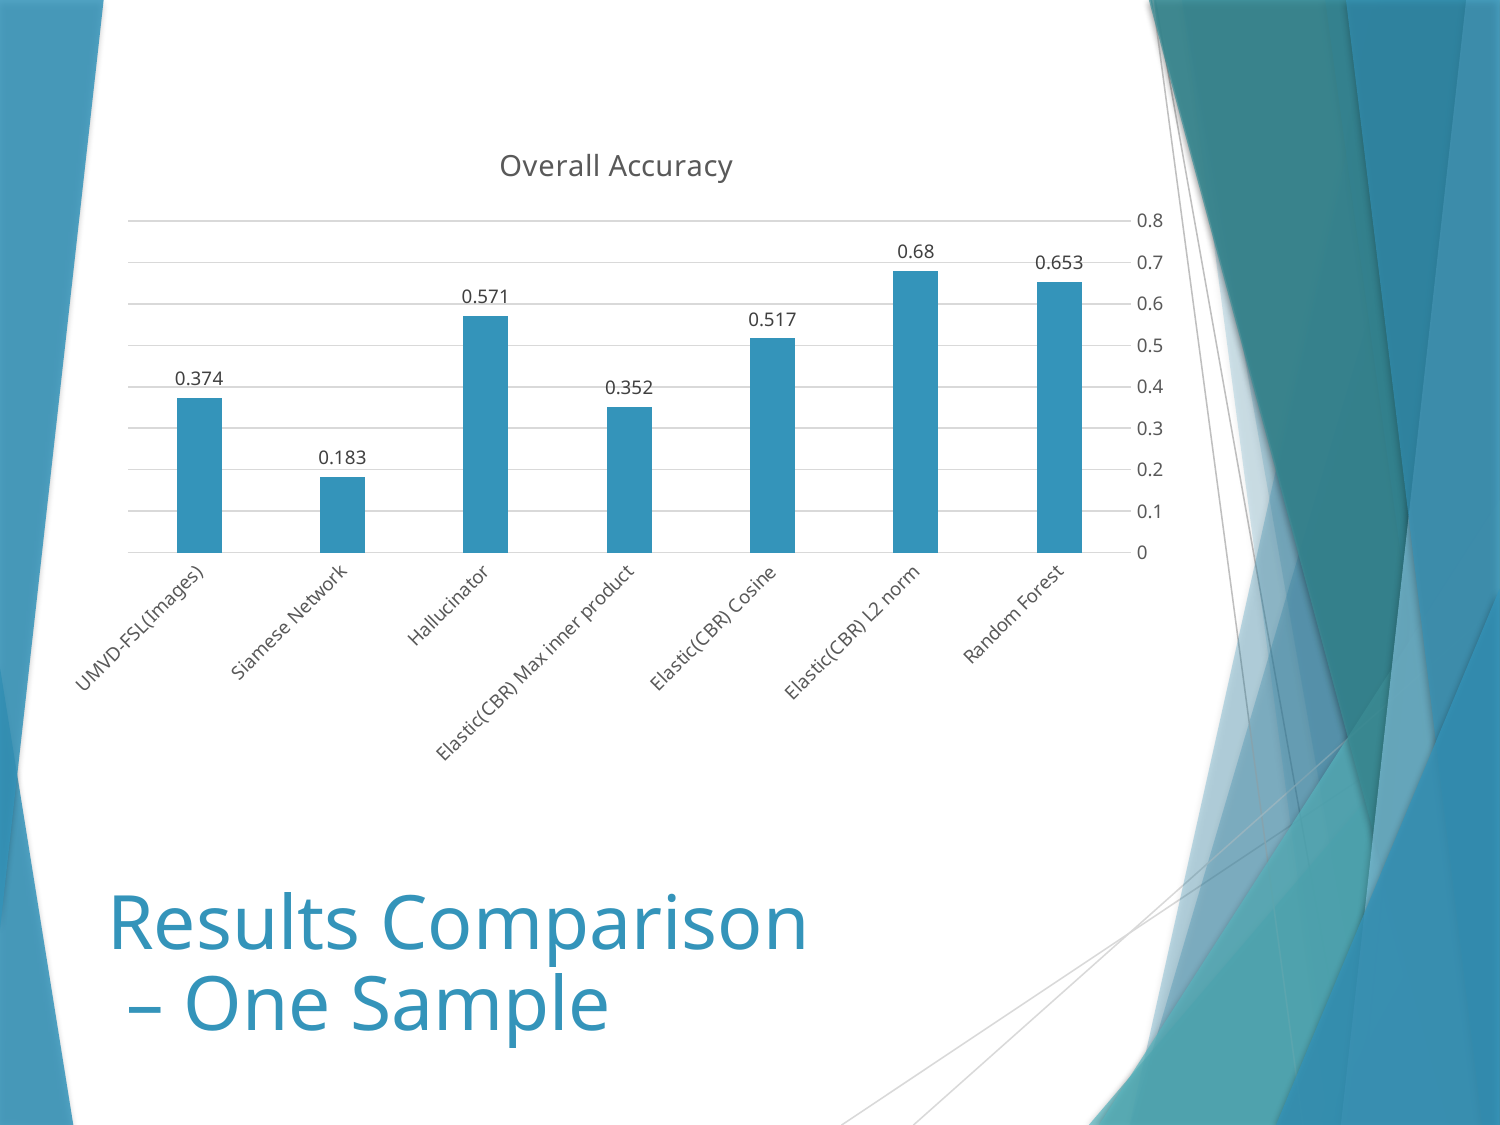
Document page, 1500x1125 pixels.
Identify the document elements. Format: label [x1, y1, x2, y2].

chart [46, 70, 1208, 858]
text_box [0, 0, 1500, 1125]
